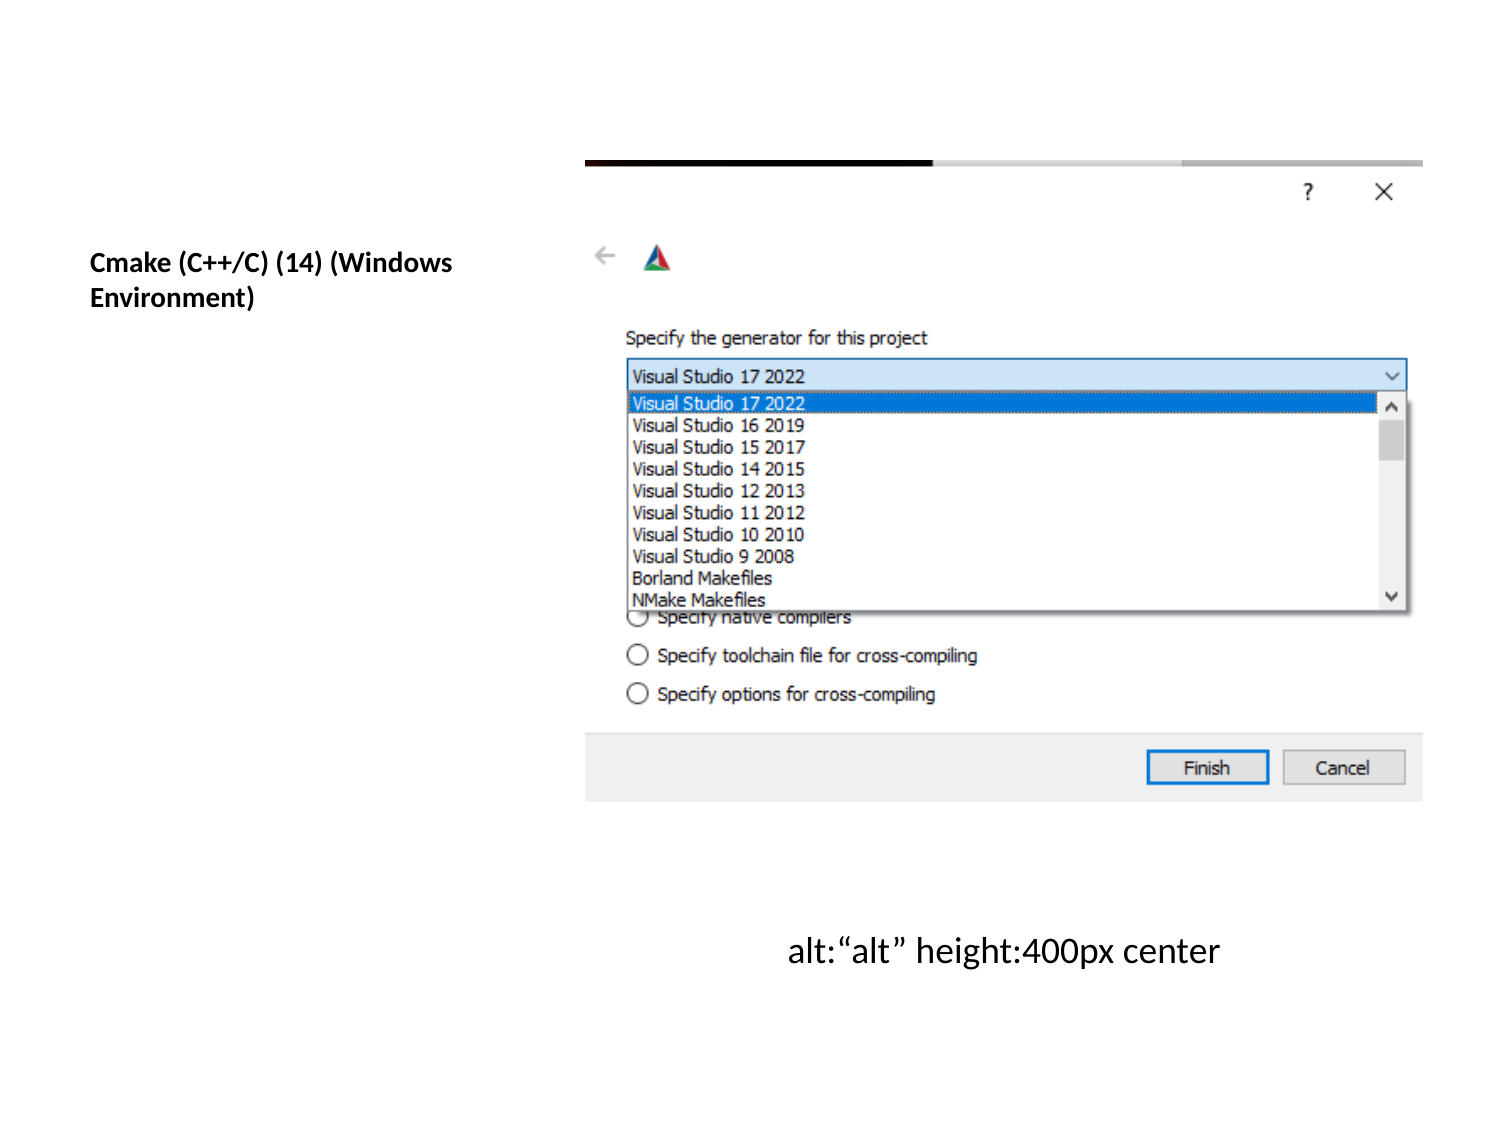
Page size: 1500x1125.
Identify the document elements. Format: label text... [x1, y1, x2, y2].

list Cmake (C++/C) (14) (Windows Environment) [75, 235, 569, 1005]
text_box alt:“alt” height:400px center [585, 918, 1423, 1003]
picture [585, 160, 1424, 803]
